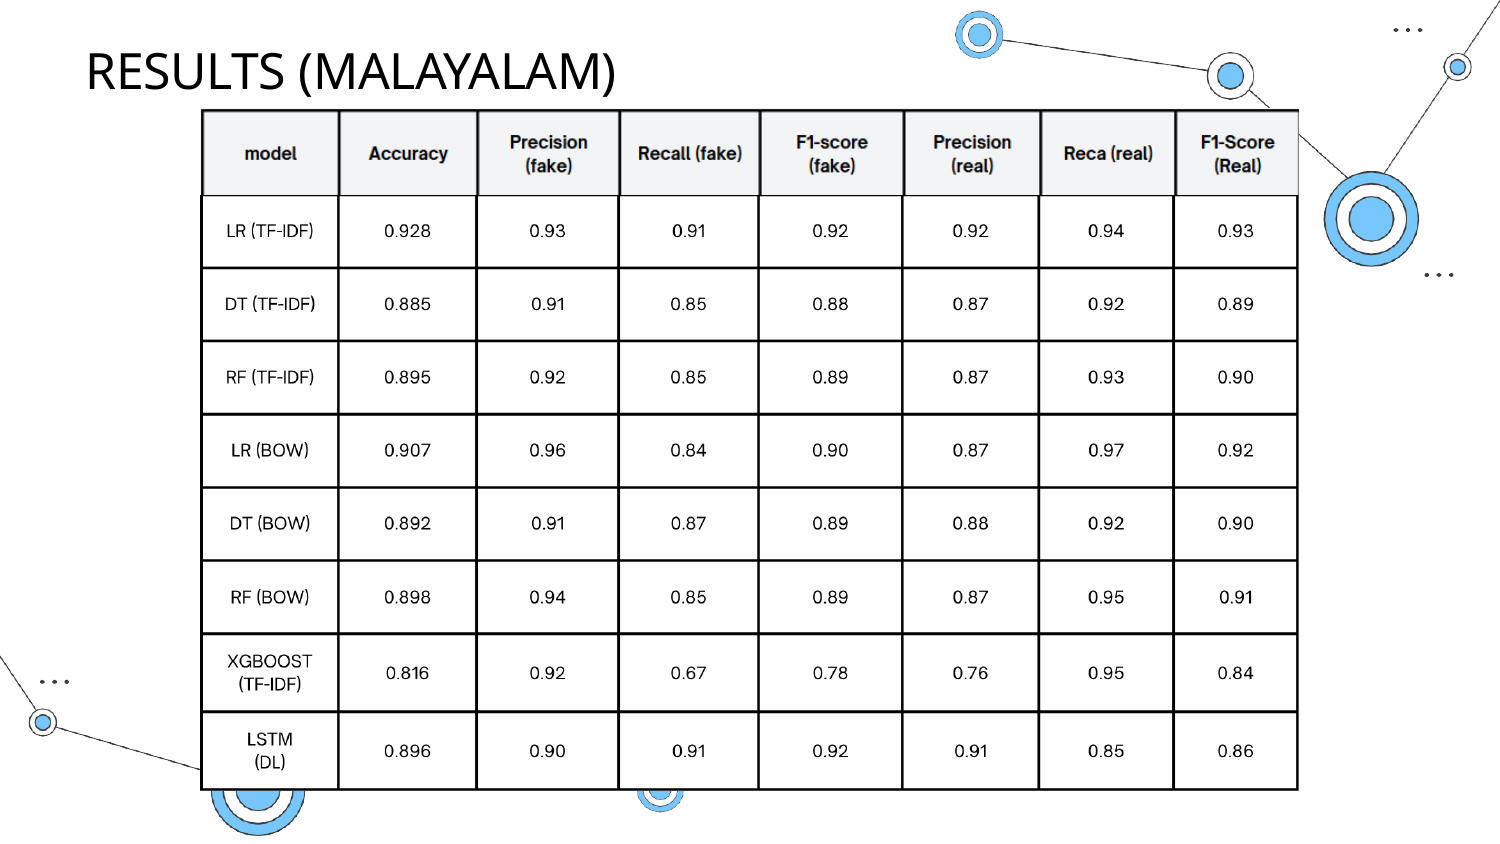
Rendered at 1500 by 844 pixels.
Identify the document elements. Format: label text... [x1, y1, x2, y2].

title RESULTS (MALAYALAM) [83, 16, 195, 181]
picture [0, 655, 684, 836]
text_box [200, 0, 1500, 791]
